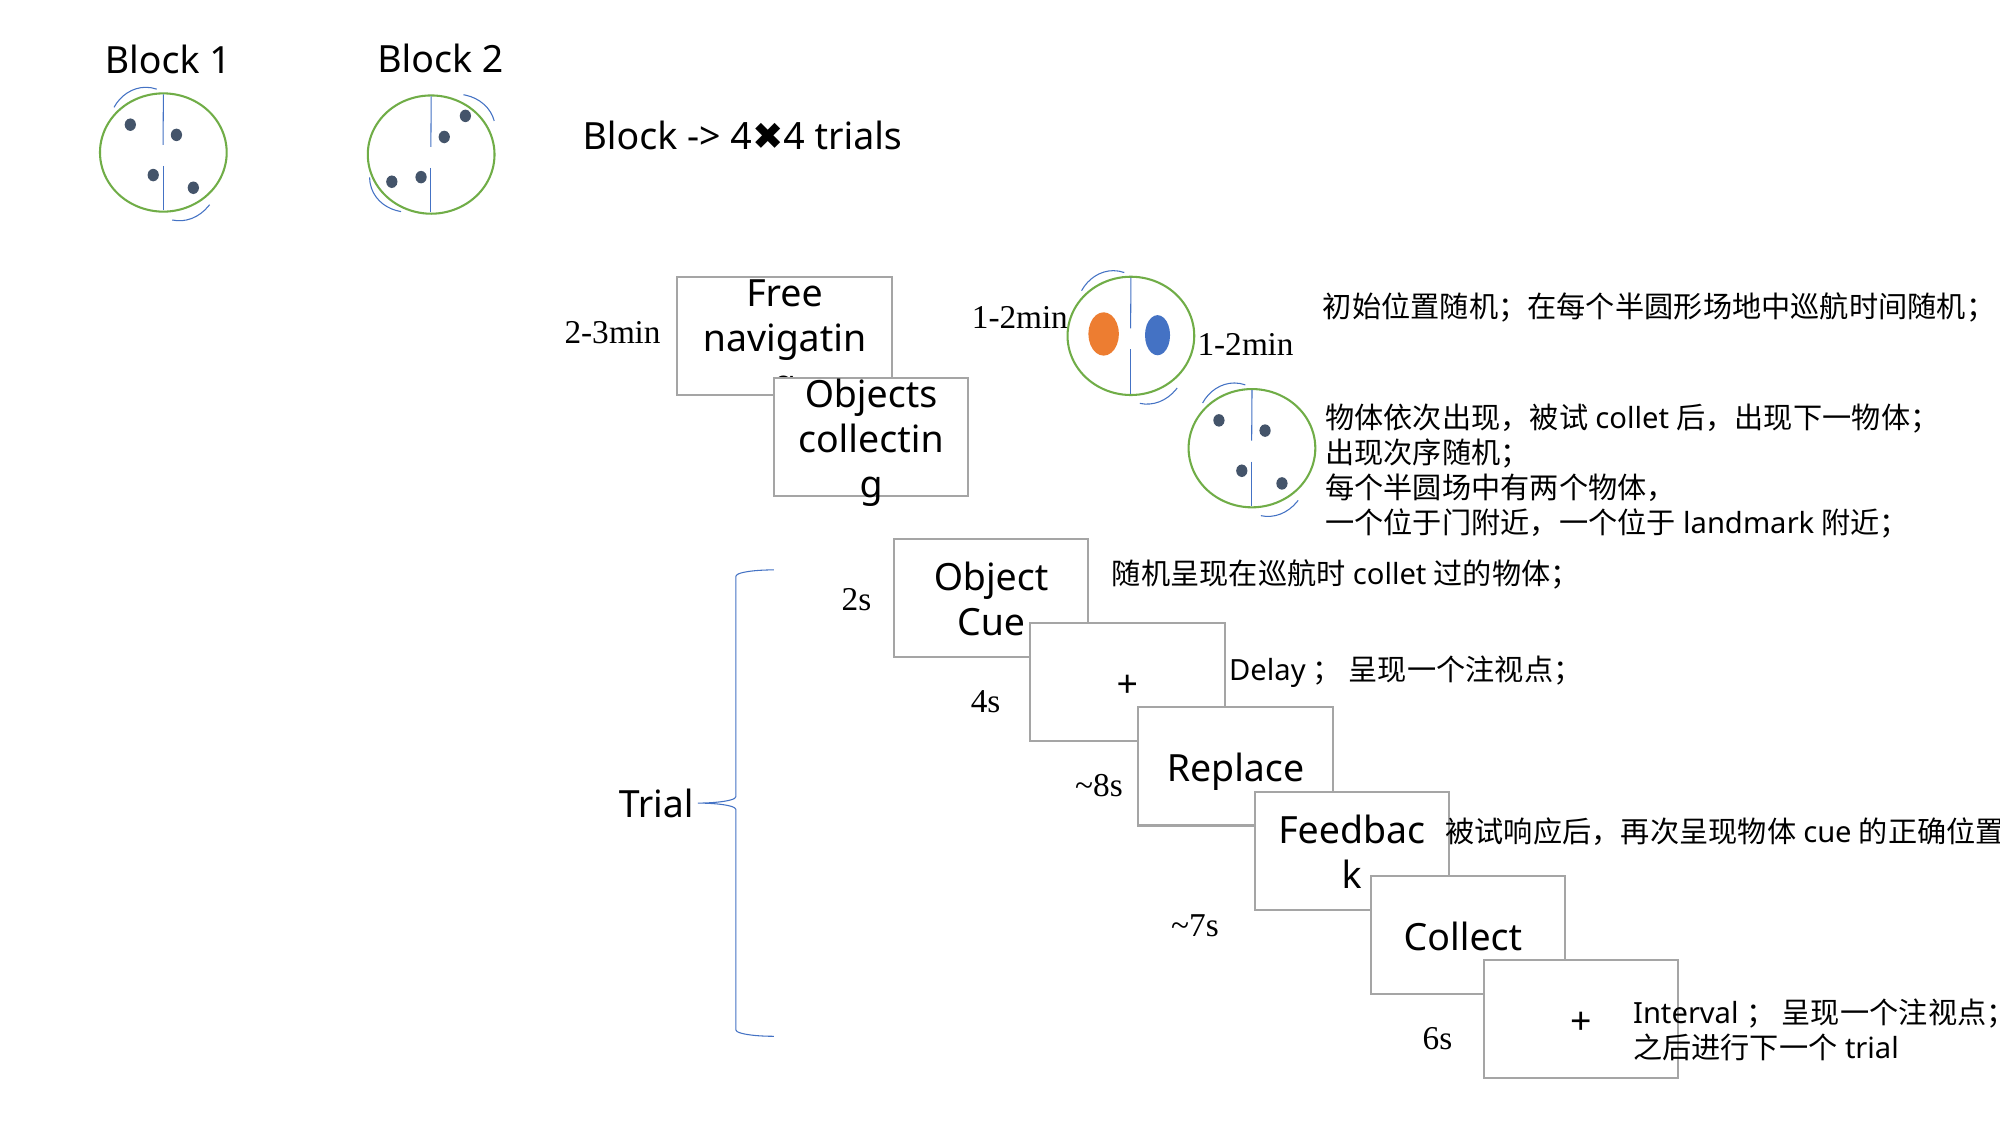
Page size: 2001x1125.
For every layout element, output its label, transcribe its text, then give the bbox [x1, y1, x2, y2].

text_box ~7s [1156, 895, 1234, 950]
text_box Replace [1137, 706, 1334, 827]
text_box Block 2 [362, 27, 519, 88]
text_box Free navigating [676, 276, 893, 396]
text_box Collect [1370, 875, 1566, 995]
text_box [99, 87, 227, 222]
text_box Delay； 呈现一个注视点； [1214, 644, 1598, 694]
text_box ~8s [1060, 755, 1138, 811]
text_box 6s [1407, 1008, 1468, 1064]
text_box Object Cue [893, 538, 1089, 658]
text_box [1188, 382, 1316, 517]
text_box 2s [826, 569, 887, 625]
text_box + [1029, 622, 1226, 742]
text_box 物体依次出现，被试collet后，出现下一物体； 出现次序随机； 每个半圆场中有两个物体， 一个位于门附近，一个位于landmark附近； [1310, 392, 1955, 547]
text_box 初始位置随机；在每个半圆形场地中巡航时间随机； [1308, 280, 2000, 331]
text_box Trial [603, 772, 709, 833]
text_box [709, 569, 774, 1037]
text_box Objects collecting [773, 377, 969, 497]
text_box 随机呈现在巡航时collet过的物体； [1097, 548, 1595, 598]
text_box 1-2min [1195, 315, 1309, 370]
text_box Block -> 4✖️4 trials [567, 104, 918, 165]
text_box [367, 94, 496, 214]
text_box + [1483, 959, 1679, 1079]
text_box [1067, 270, 1195, 405]
text_box 2-3min [549, 302, 676, 358]
text_box 4s [956, 671, 1016, 727]
text_box 被试响应后，再次呈现物体cue的正确位置 [1430, 805, 2000, 856]
text_box Feedback [1254, 791, 1450, 911]
text_box 1-2min [957, 287, 1067, 342]
text_box Block 1 [90, 28, 246, 89]
text_box Interval； 呈现一个注视点； 之后进行下一个trial [1618, 986, 2000, 1072]
